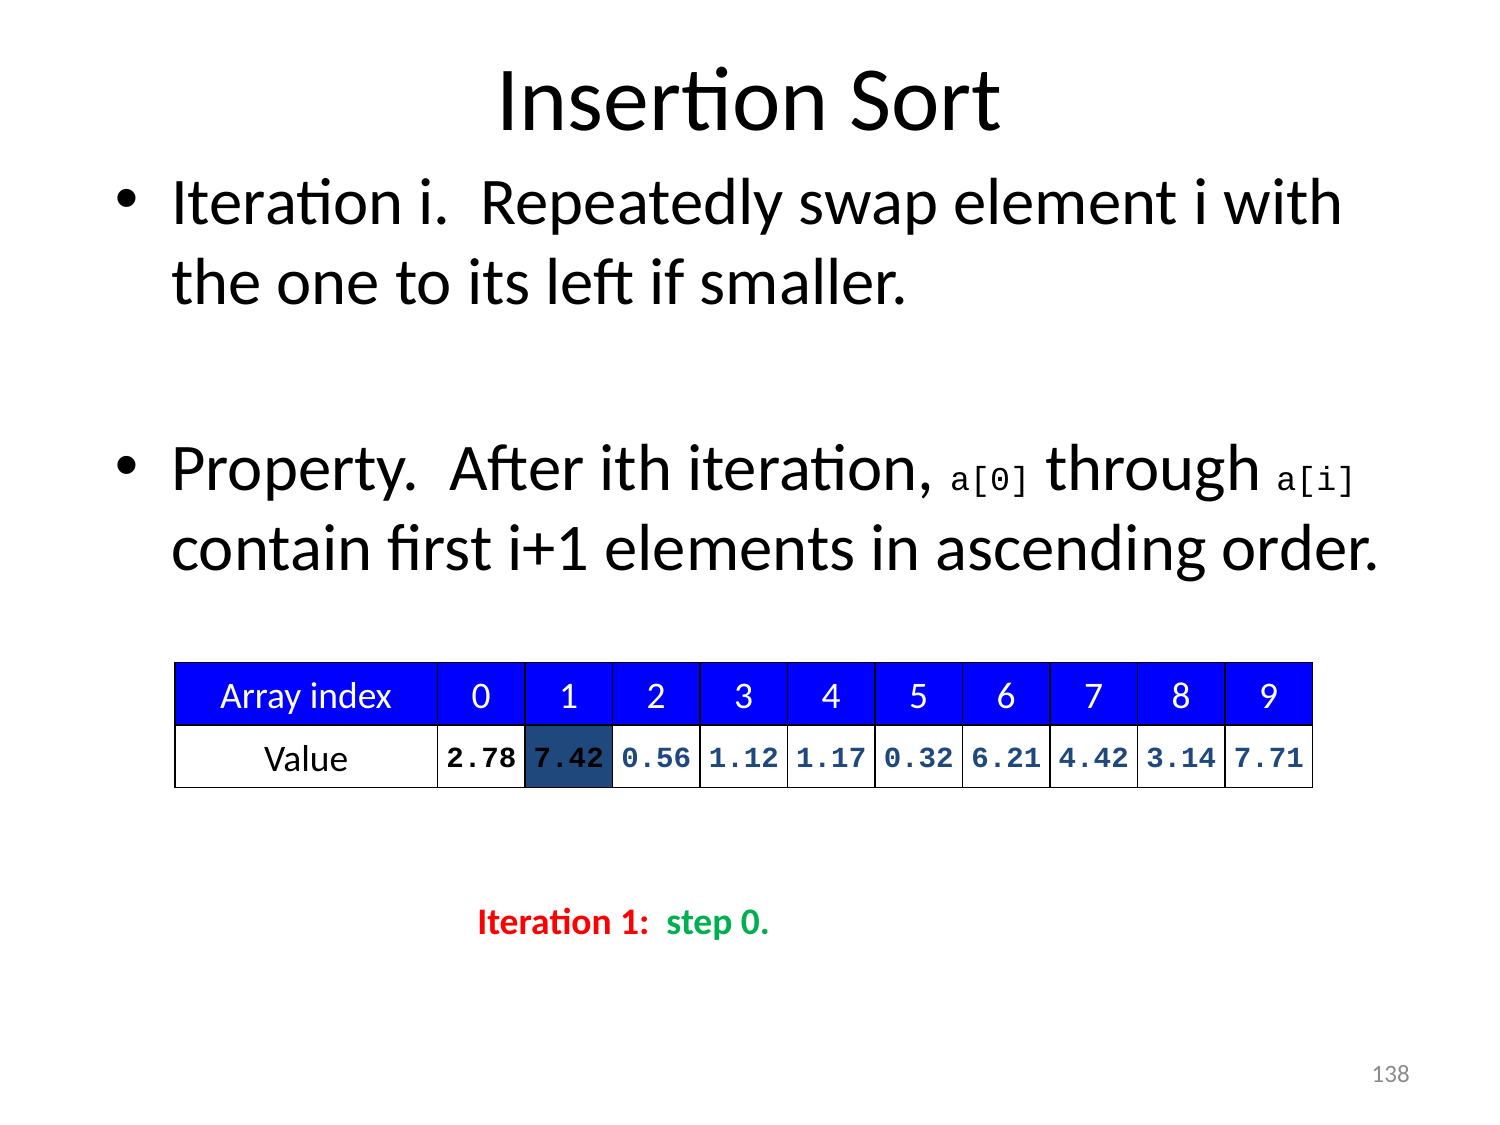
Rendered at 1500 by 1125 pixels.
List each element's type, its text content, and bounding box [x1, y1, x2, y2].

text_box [174, 662, 1313, 726]
list Iteration i. Repeatedly swap element i with the one to its left if smaller. Property. After ith iteration, a[0] through a[i] contain first i+1 elements in ascending order. [99, 149, 1425, 1038]
title Insertion Sort [75, 0, 1425, 188]
slide_number 138 [1074, 1042, 1425, 1103]
